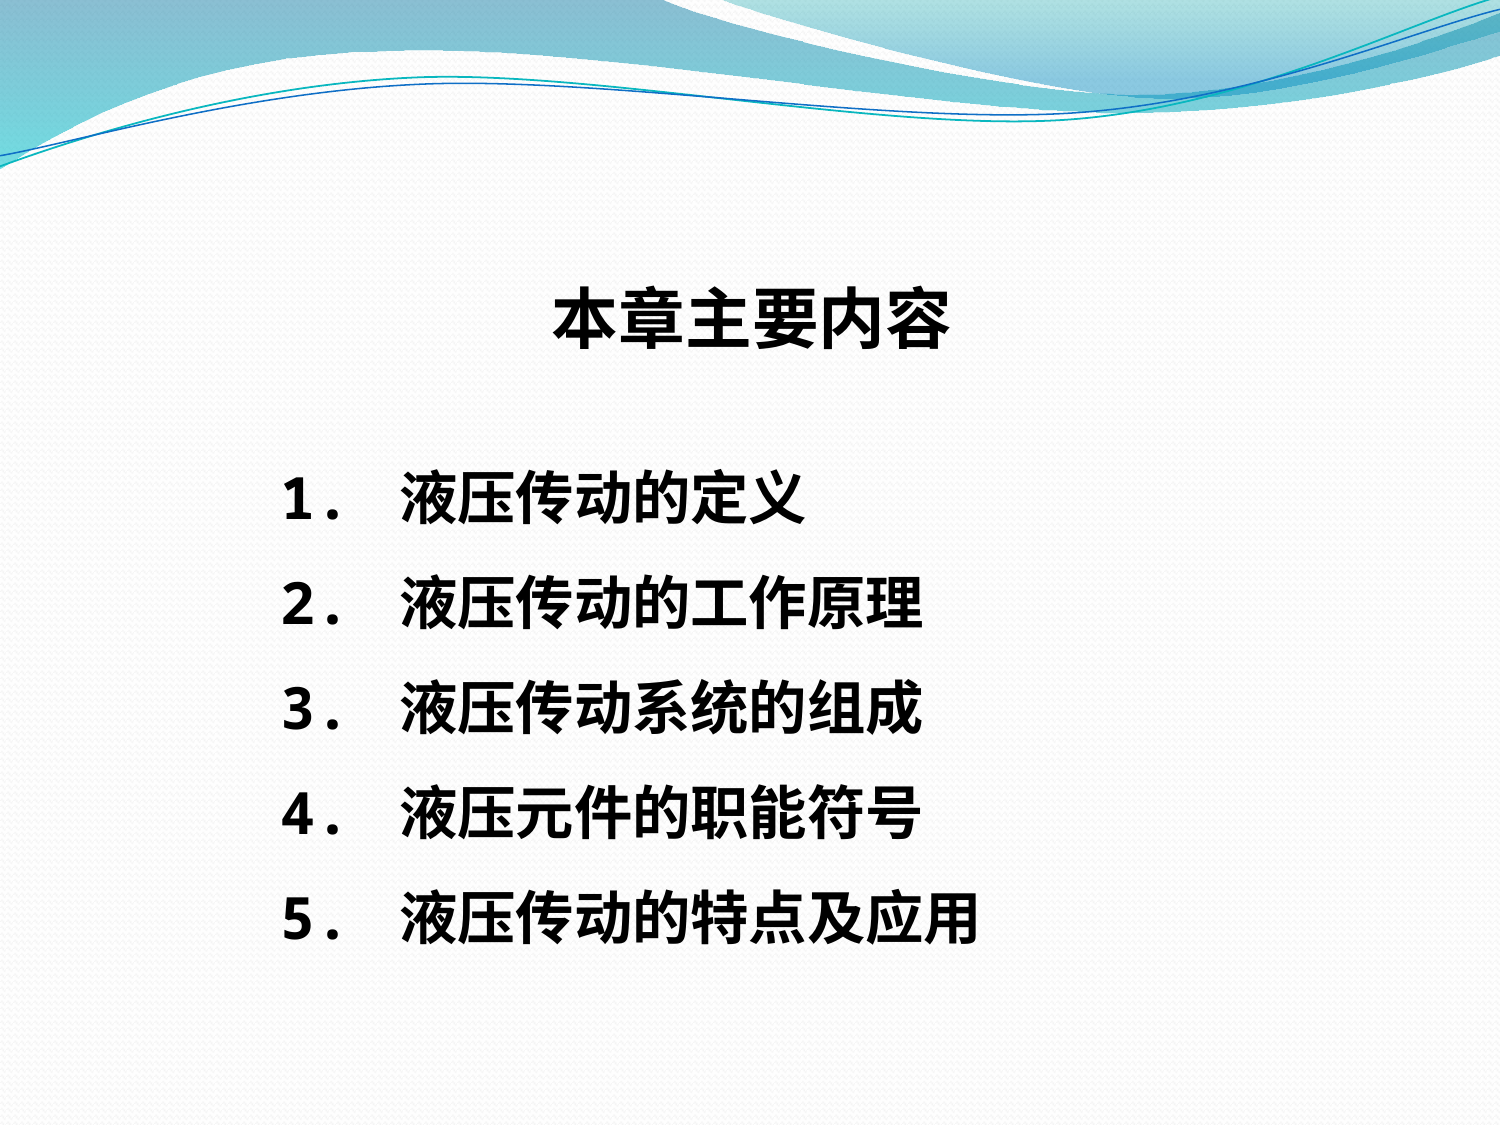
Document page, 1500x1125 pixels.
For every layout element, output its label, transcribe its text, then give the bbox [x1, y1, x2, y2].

text_box 本章主要内容 1. 液压传动的定义 2. 液压传动的工作原理 3. 液压传动系统的组成 4. 液压元件的职能符号 5. 液压传动的特点及应用 [265, 229, 1247, 959]
